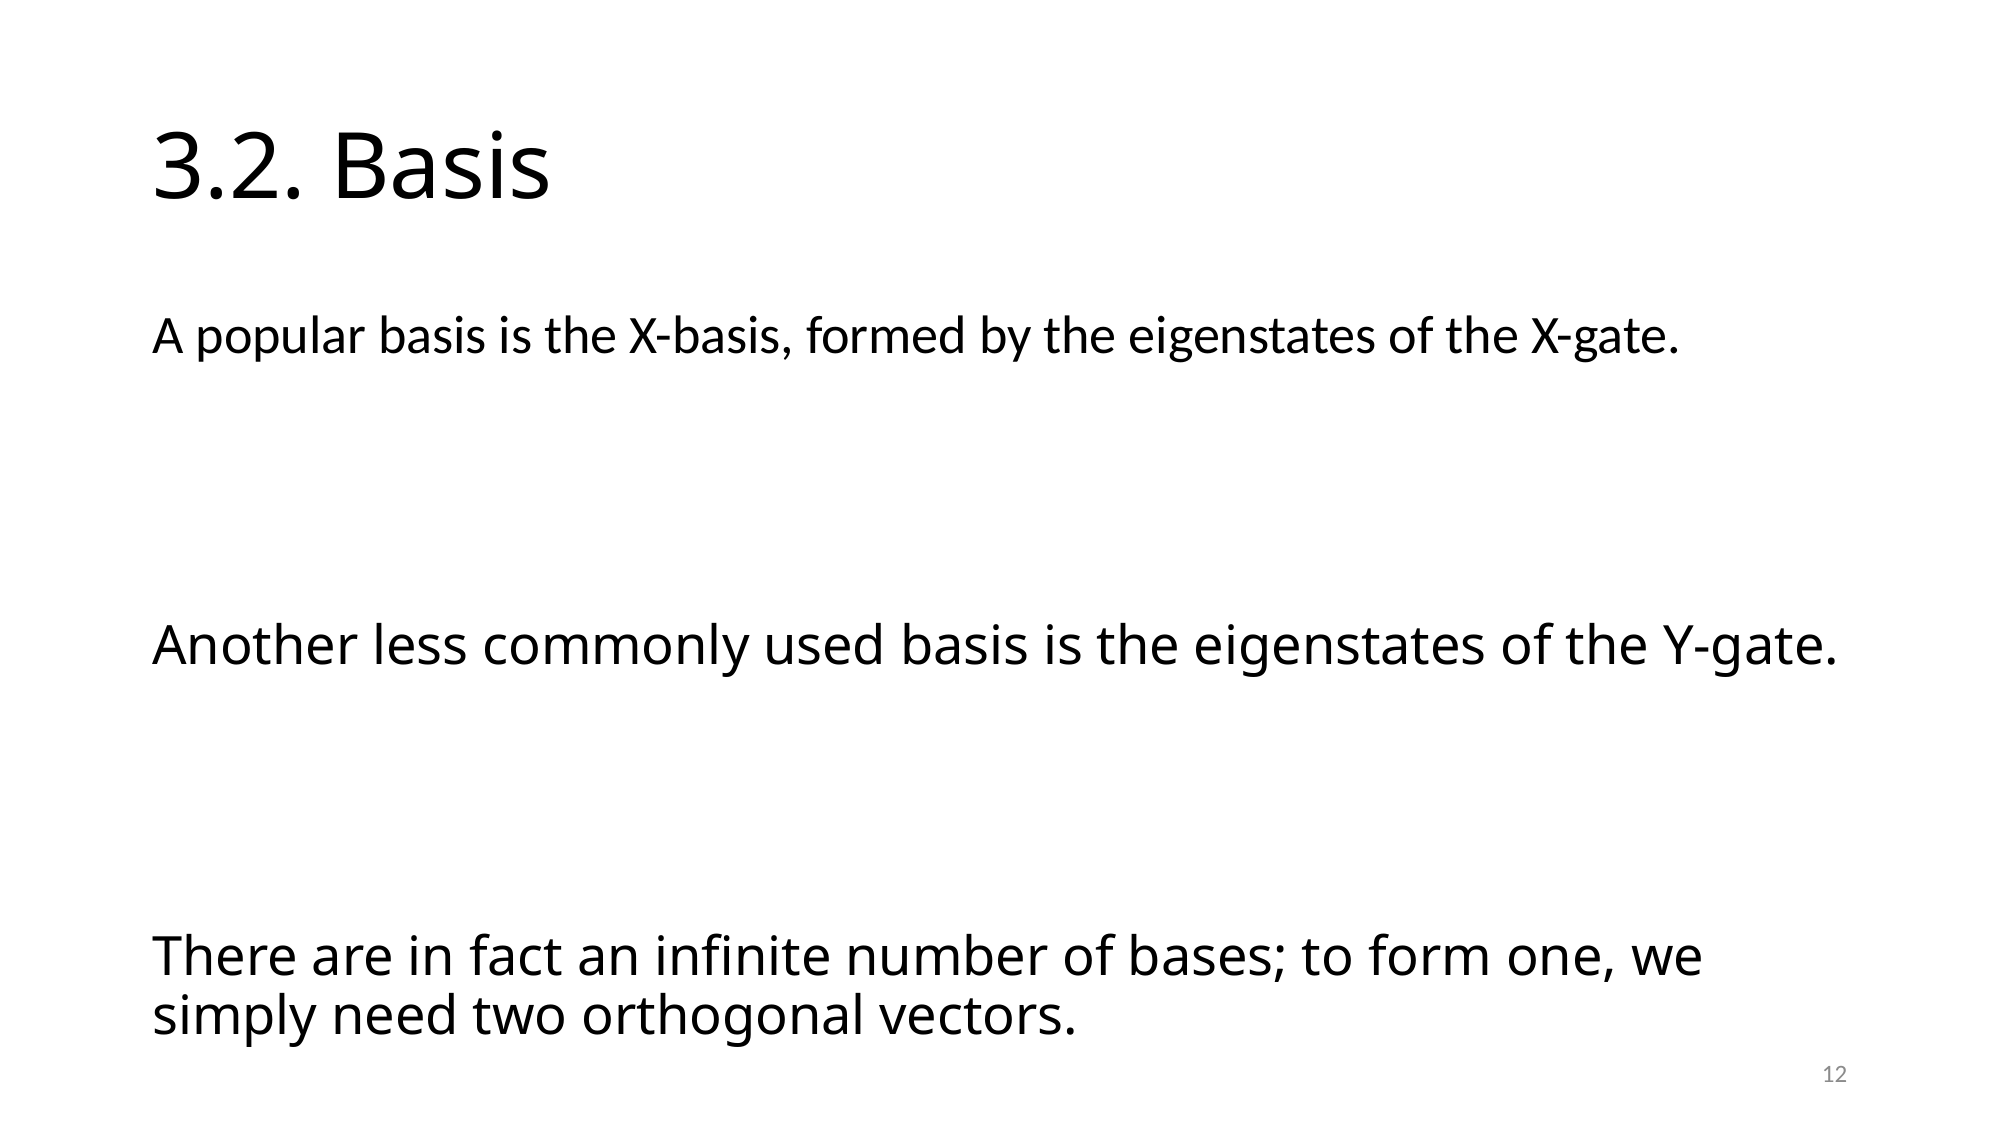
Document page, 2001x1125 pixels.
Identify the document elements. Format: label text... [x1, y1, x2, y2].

title 3.2. Basis [137, 59, 1863, 278]
slide_number 12 [1412, 1042, 1863, 1103]
